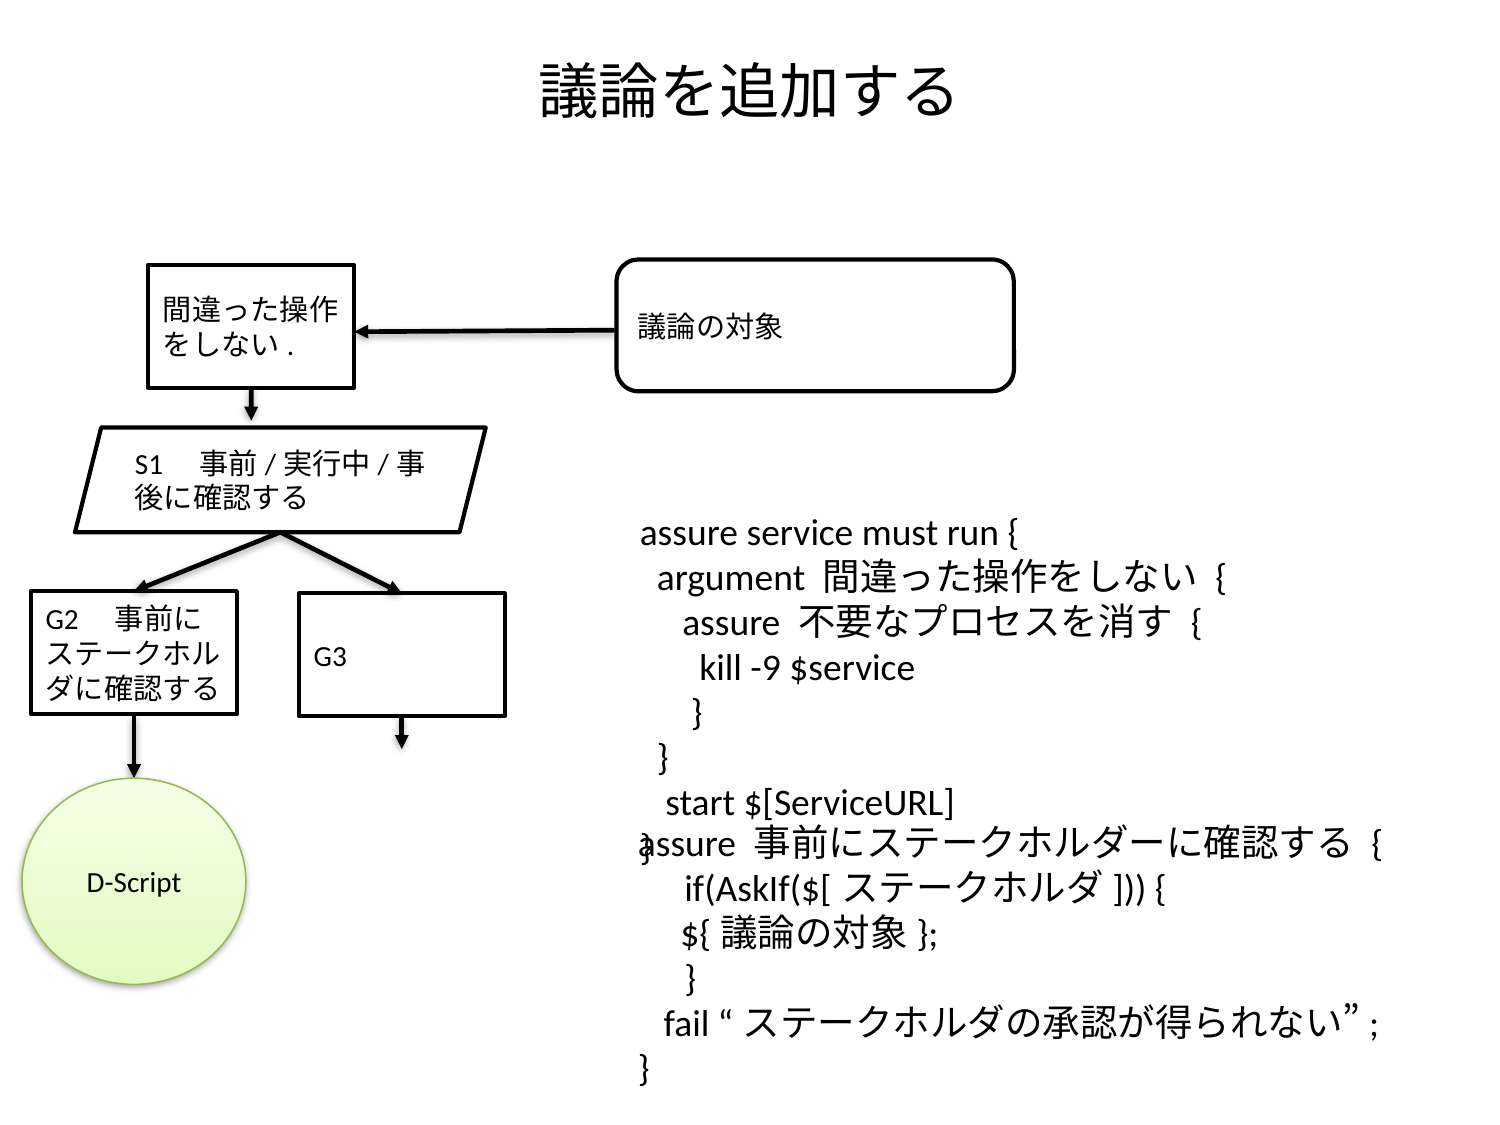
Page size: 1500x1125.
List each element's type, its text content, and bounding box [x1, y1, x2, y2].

text_box G2 事前にステークホルダに確認する [29, 589, 239, 716]
text_box S1 事前/実行中/事後に確認する [72, 425, 488, 535]
text_box assure 事前にステークホルダーに確認する { if(AskIf($[ステークホルダ])) { ${議論の対象}; } fail “ステークホルダの承認が得られない”; } [623, 811, 1398, 1097]
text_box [280, 531, 403, 594]
text_box 間違った操作をしない. [146, 263, 356, 390]
text_box 議論の対象 [614, 257, 1017, 394]
text_box G3 [297, 591, 507, 718]
text_box assure service must run { argument 間違った操作をしない { assure 不要なプロセスを消す { kill -9 $service } } start $[ServiceURL] } [625, 500, 1242, 811]
title 議論を追加する [75, 45, 1425, 134]
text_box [133, 531, 279, 592]
text_box D-Script [21, 777, 247, 986]
